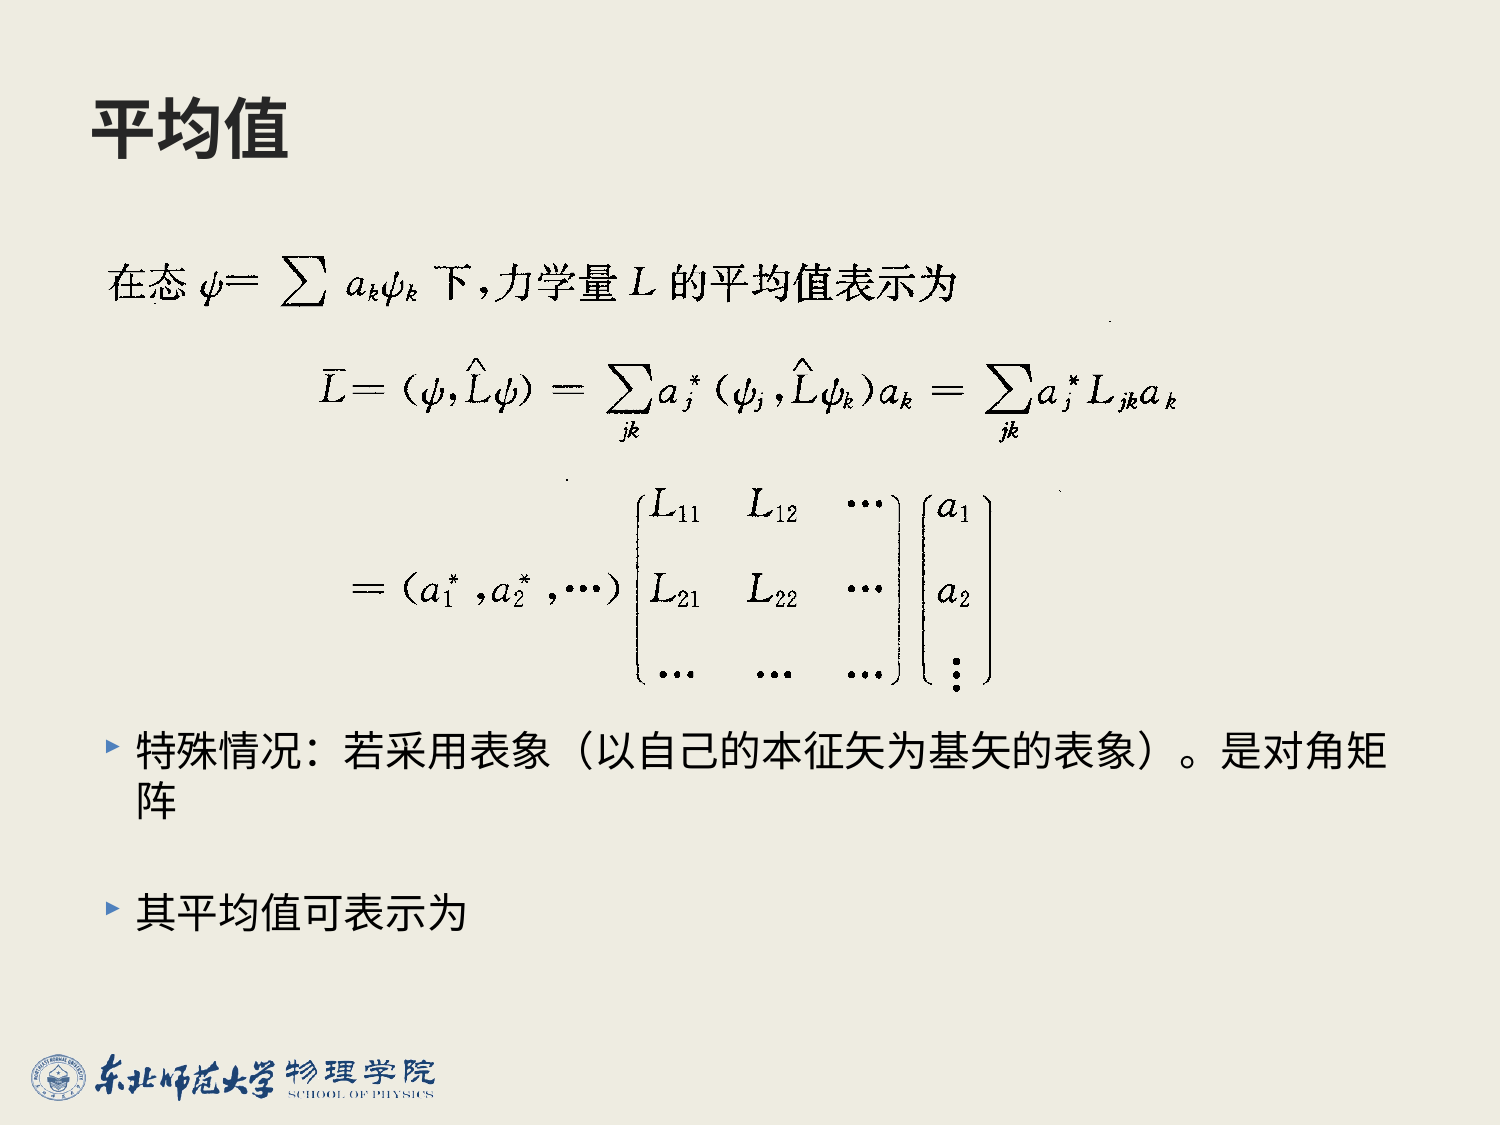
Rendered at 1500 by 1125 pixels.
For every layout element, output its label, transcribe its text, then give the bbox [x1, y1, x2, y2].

title 平均值 [75, 45, 1425, 209]
picture [96, 221, 1190, 718]
picture [20, 1054, 440, 1101]
